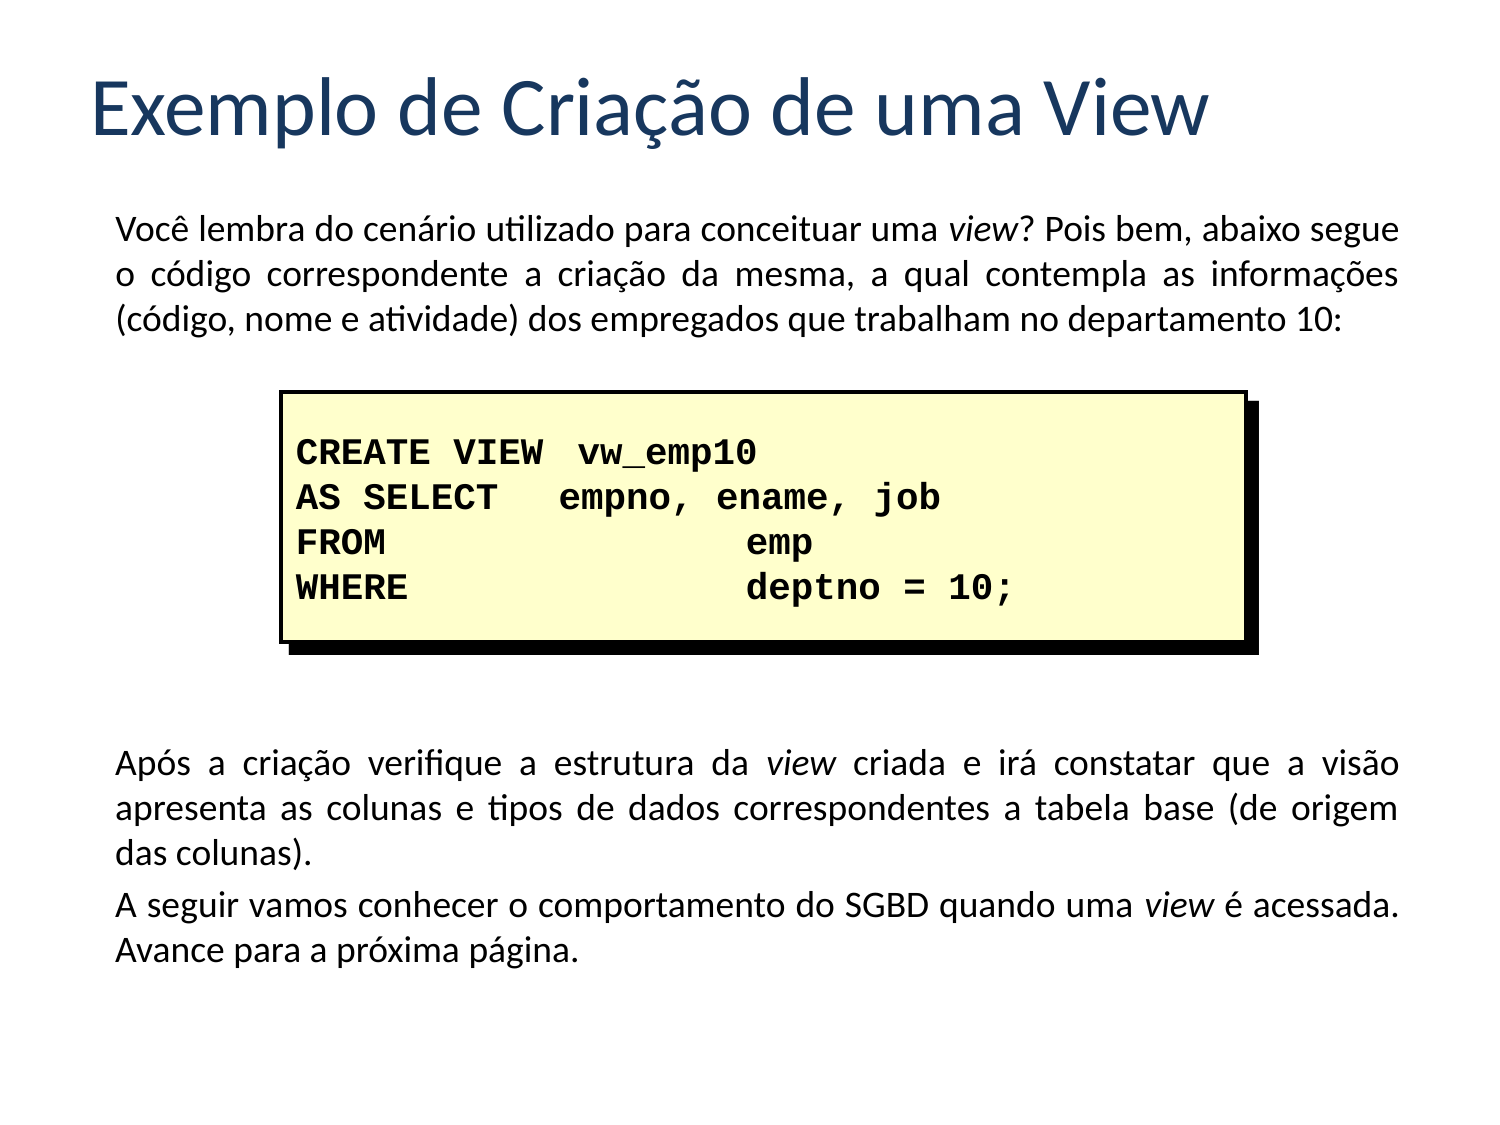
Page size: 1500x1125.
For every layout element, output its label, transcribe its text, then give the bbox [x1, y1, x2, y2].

text_box Após a criação verifique a estrutura da view criada e irá constatar que a visão apresenta as colunas e tipos de dados correspondentes a tabela base (de origem das colunas). A seguir vamos conhecer o comportamento do SGBD quando uma view é acessada. Avance para a próxima página. [100, 730, 1416, 1000]
title Exemplo de Criação de uma View [75, 8, 1425, 197]
list Você lembra do cenário utilizado para conceituar uma view? Pois bem, abaixo segue o código correspondente a criação da mesma, a qual contempla as informações (código, nome e atividade) dos empregados que trabalham no departamento 10: [100, 196, 1416, 348]
text_box CREATE VIEW vw_emp10 AS SELECT empno, ename, job FROM emp WHERE deptno = 10; [280, 392, 1247, 643]
